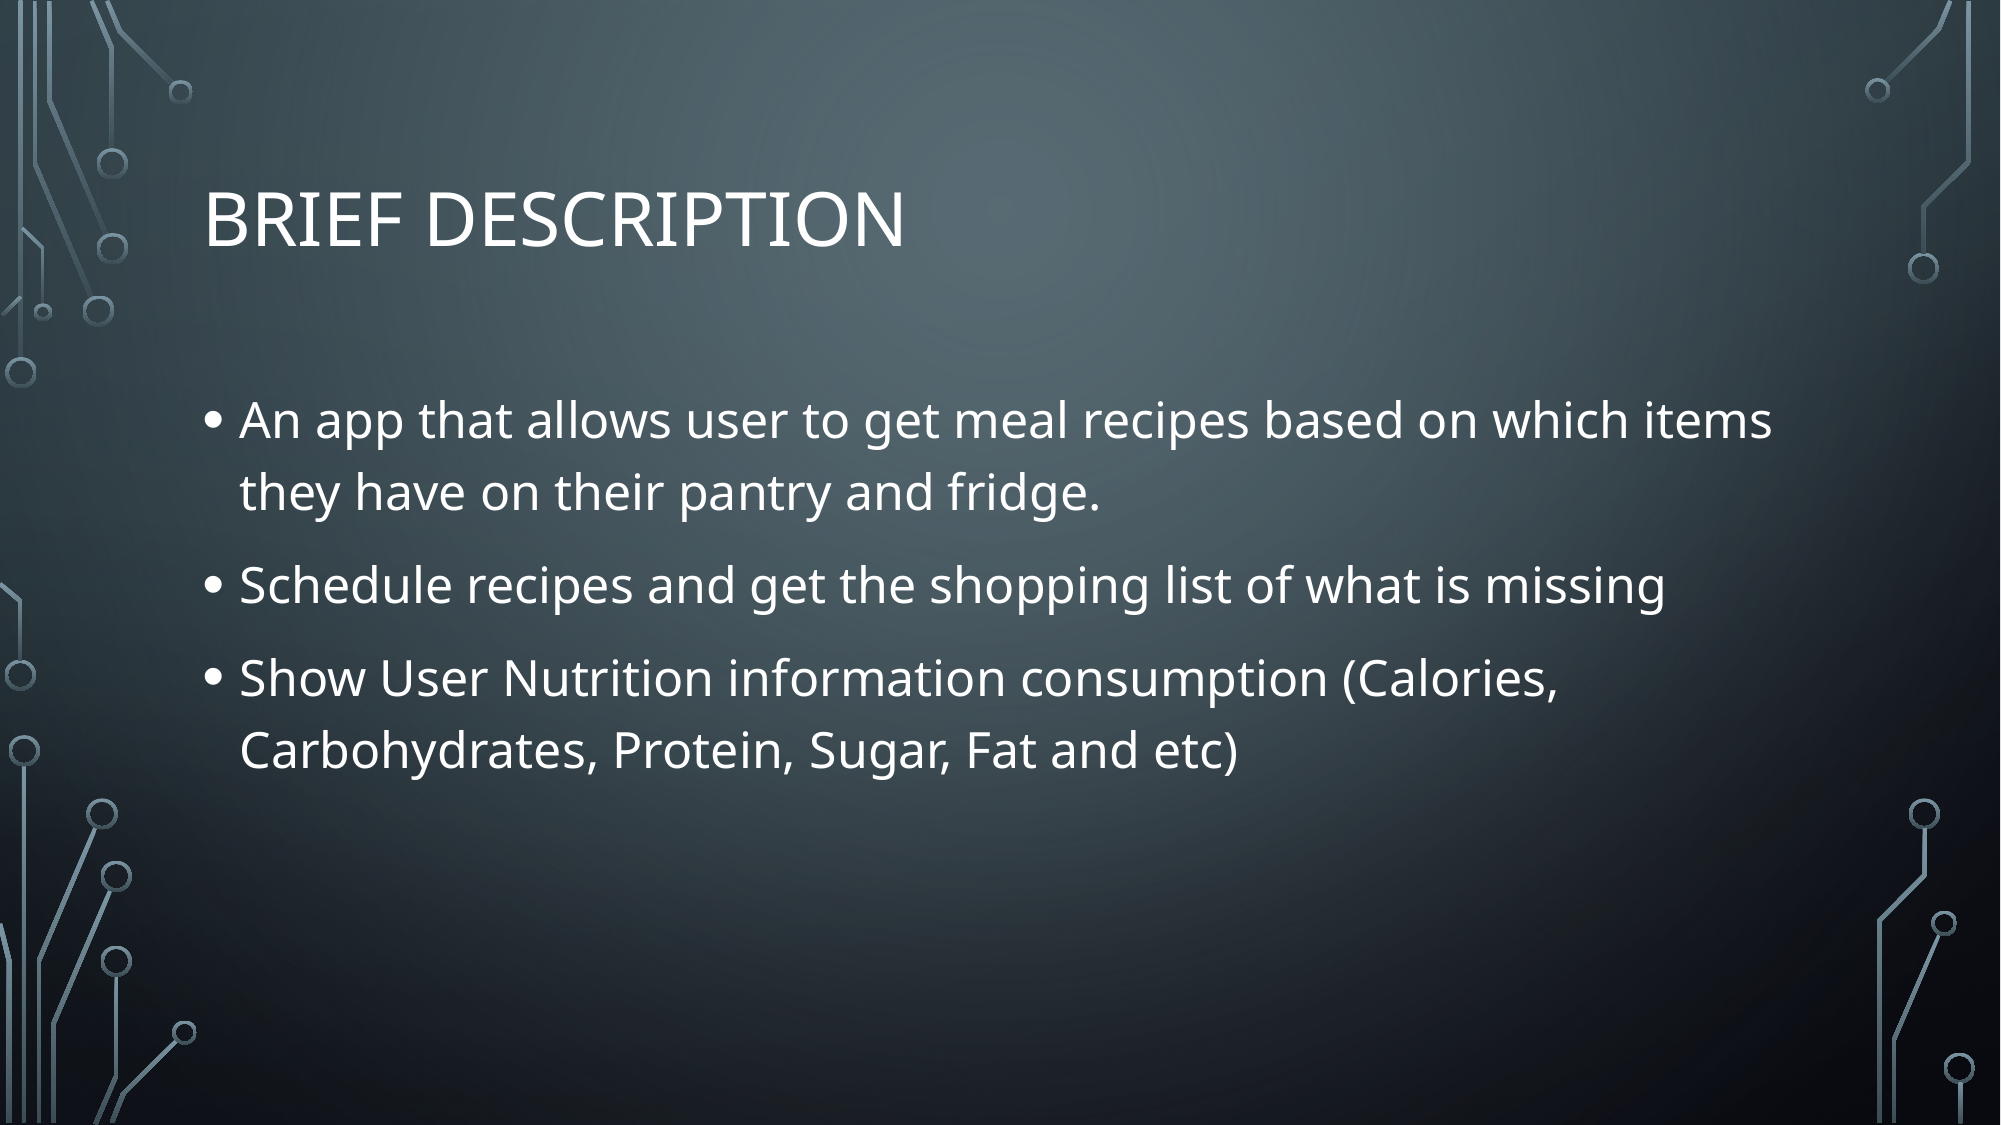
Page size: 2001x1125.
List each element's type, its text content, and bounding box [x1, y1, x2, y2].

list An app that allows user to get meal recipes based on which items they have on their pantry and fridge. Schedule recipes and get the shopping list of what is missing Show User Nutrition information consumption (Calories, Carbohydrates, Protein, Sugar, Fat and etc) [187, 369, 1813, 950]
title Brief Description [187, 101, 1813, 344]
